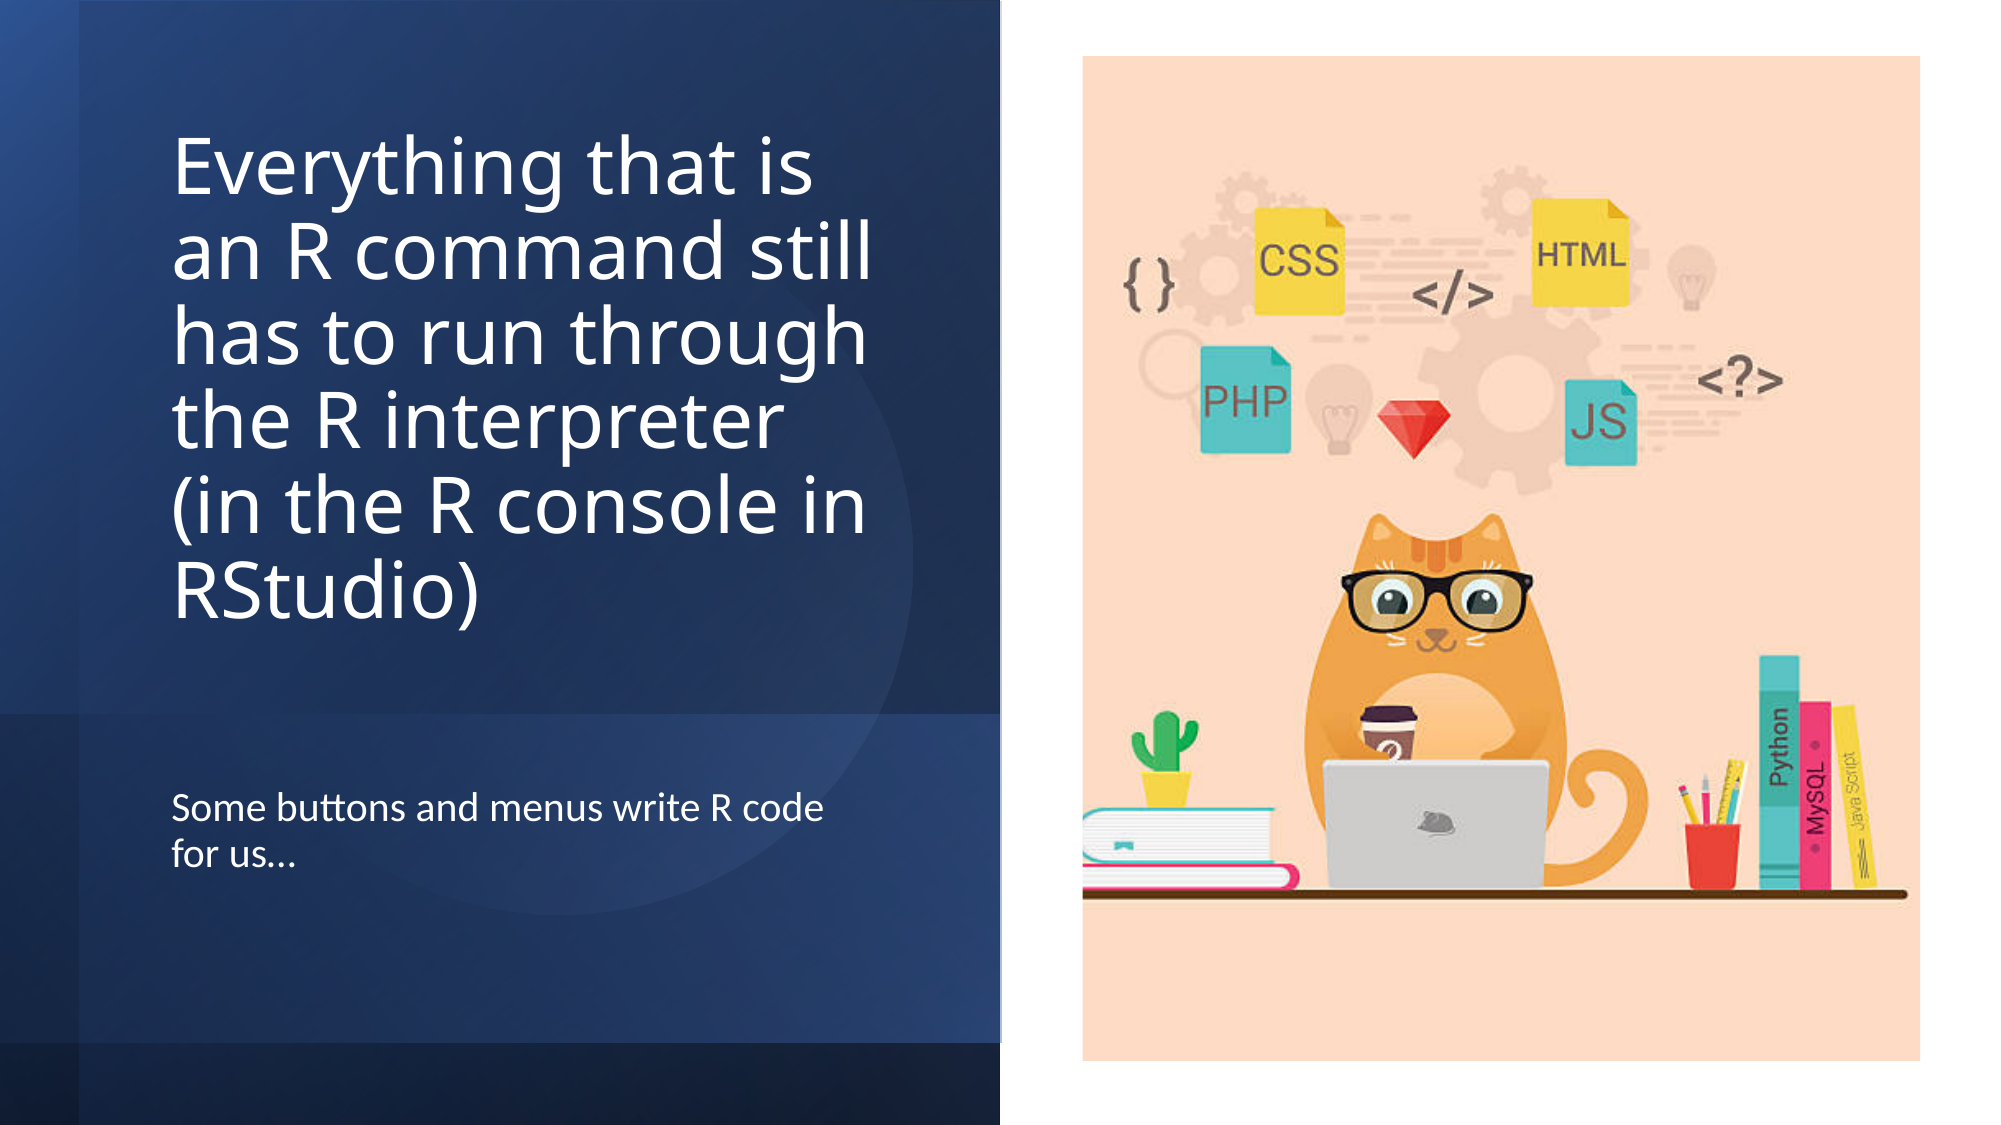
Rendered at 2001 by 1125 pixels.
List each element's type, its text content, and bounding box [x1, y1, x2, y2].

title Everything that is an R command still has to run through the R interpreter (in the R console in RStudio) [156, 75, 894, 644]
text_box [1001, 0, 2000, 1125]
text_box [0, 0, 1000, 1125]
picture [1082, 56, 1921, 1061]
text_box [79, 1, 1001, 1125]
list Some buttons and menus write R code for us… [156, 778, 896, 987]
